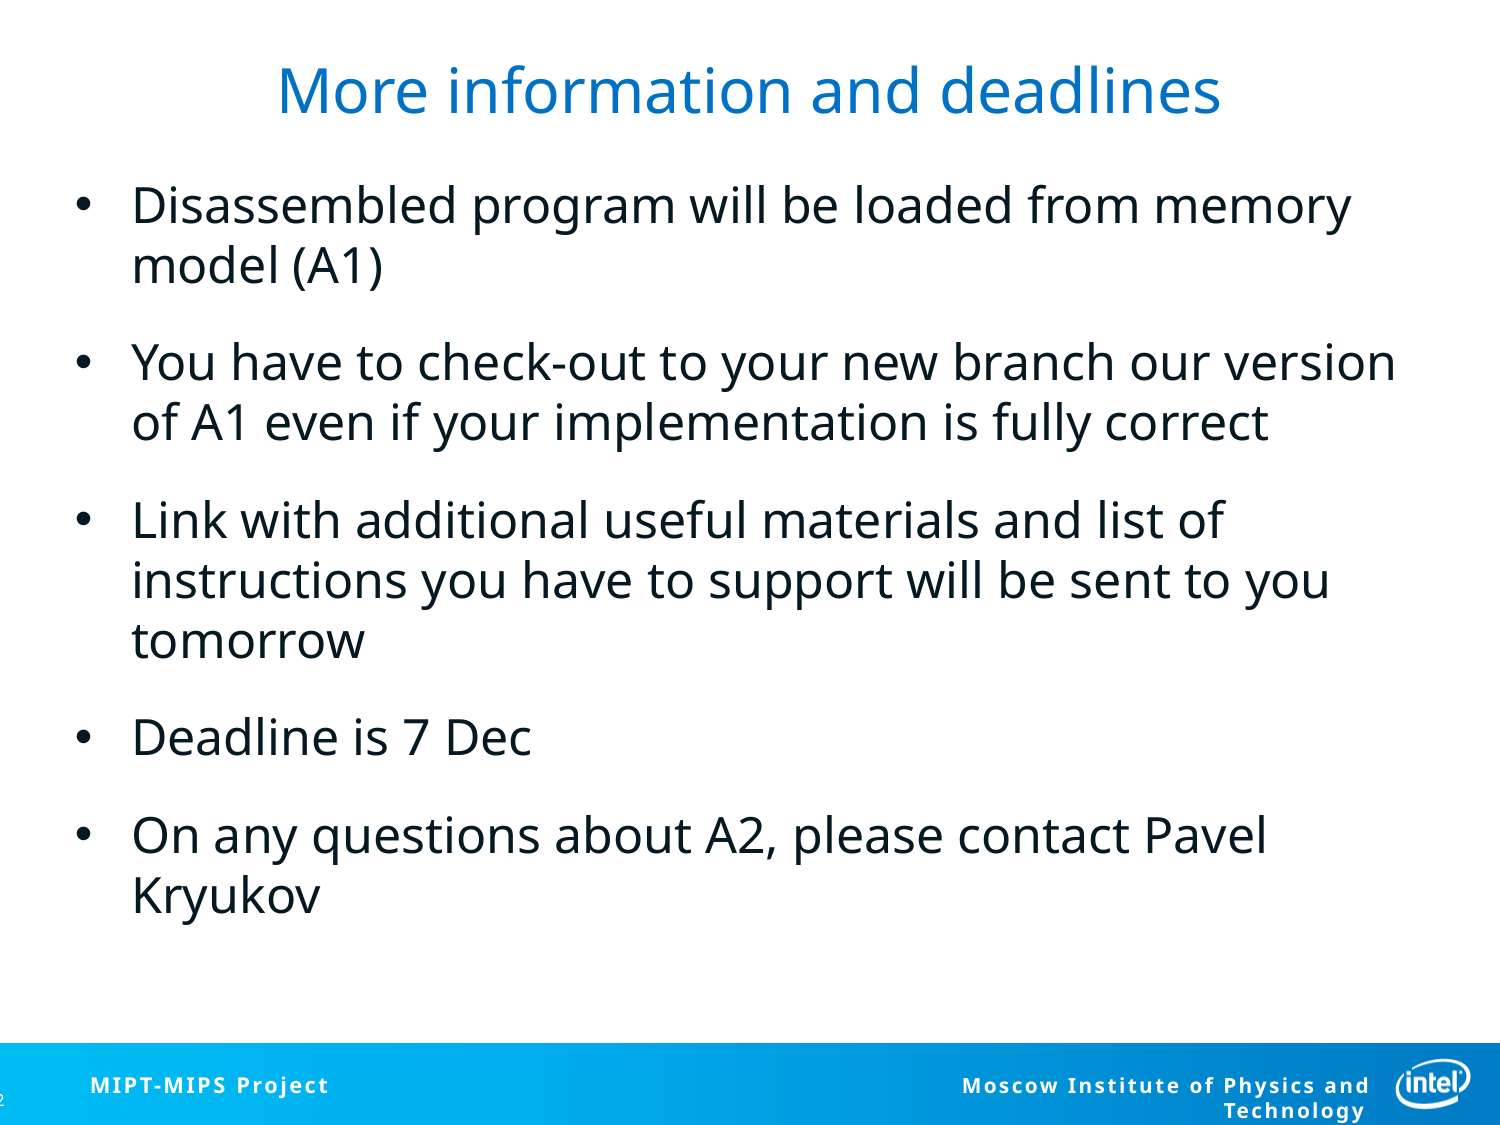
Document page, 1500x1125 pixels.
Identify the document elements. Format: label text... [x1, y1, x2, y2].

picture [1307, 1043, 1314, 1125]
picture [1243, 1043, 1253, 1125]
picture [1324, 1043, 1500, 1125]
picture [1289, 1043, 1296, 1125]
list Disassembled program will be loaded from memory model (A1) You have to check-out to your new branch our version of A1 even if your implementation is fully correct Link with additional useful materials and list of instructions you have to support will be sent to you tomorrow Deadline is 7 Dec On any questions about A2, please contact Pavel Kryukov [74, 173, 1425, 971]
title More information and deadlines [74, 26, 1426, 173]
